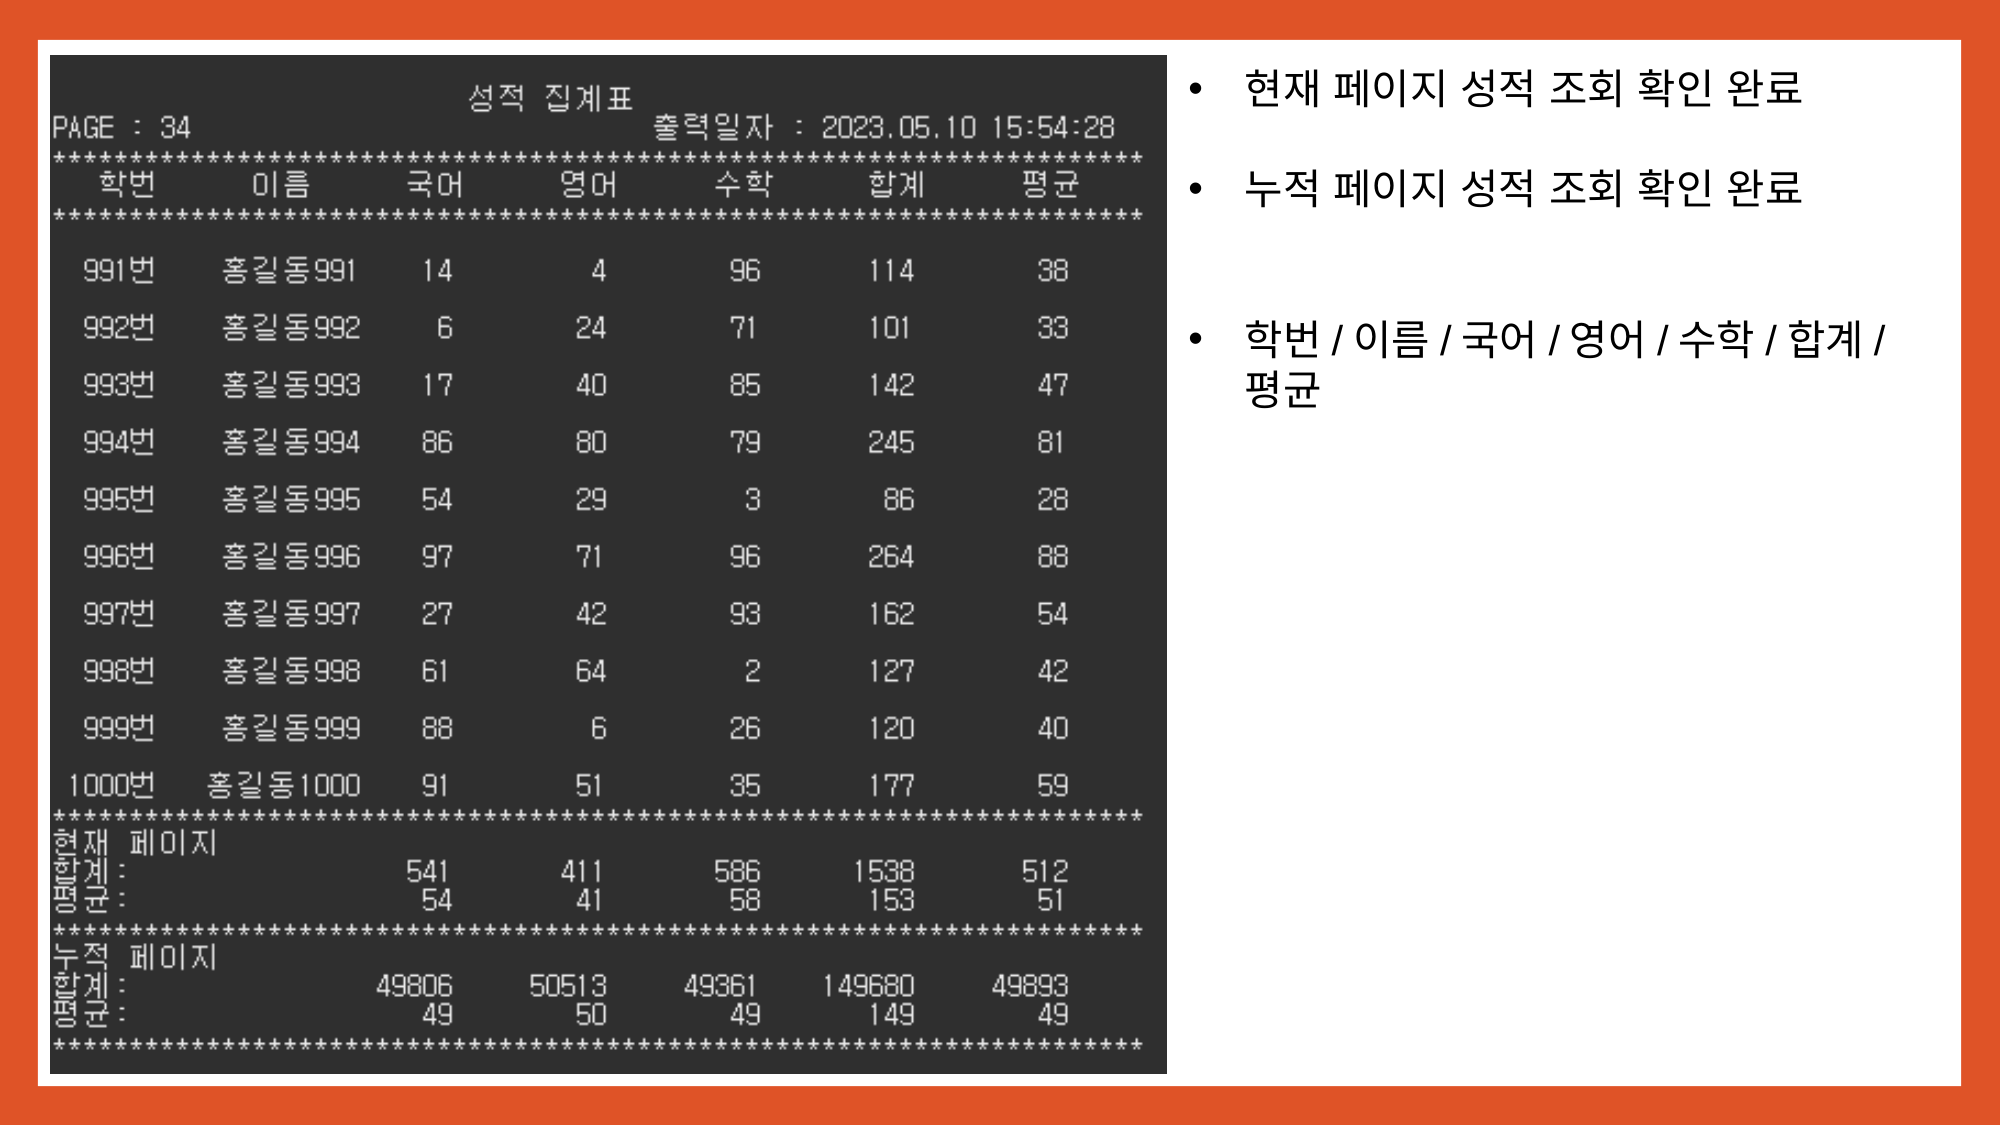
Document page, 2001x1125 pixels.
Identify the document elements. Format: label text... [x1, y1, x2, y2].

picture [50, 55, 1168, 1074]
text_box 현재 페이지 성적 조회 확인 완료 누적 페이지 성적 조회 확인 완료 학번/이름/국어/영어/수학/합계/평균 [1173, 55, 1950, 421]
